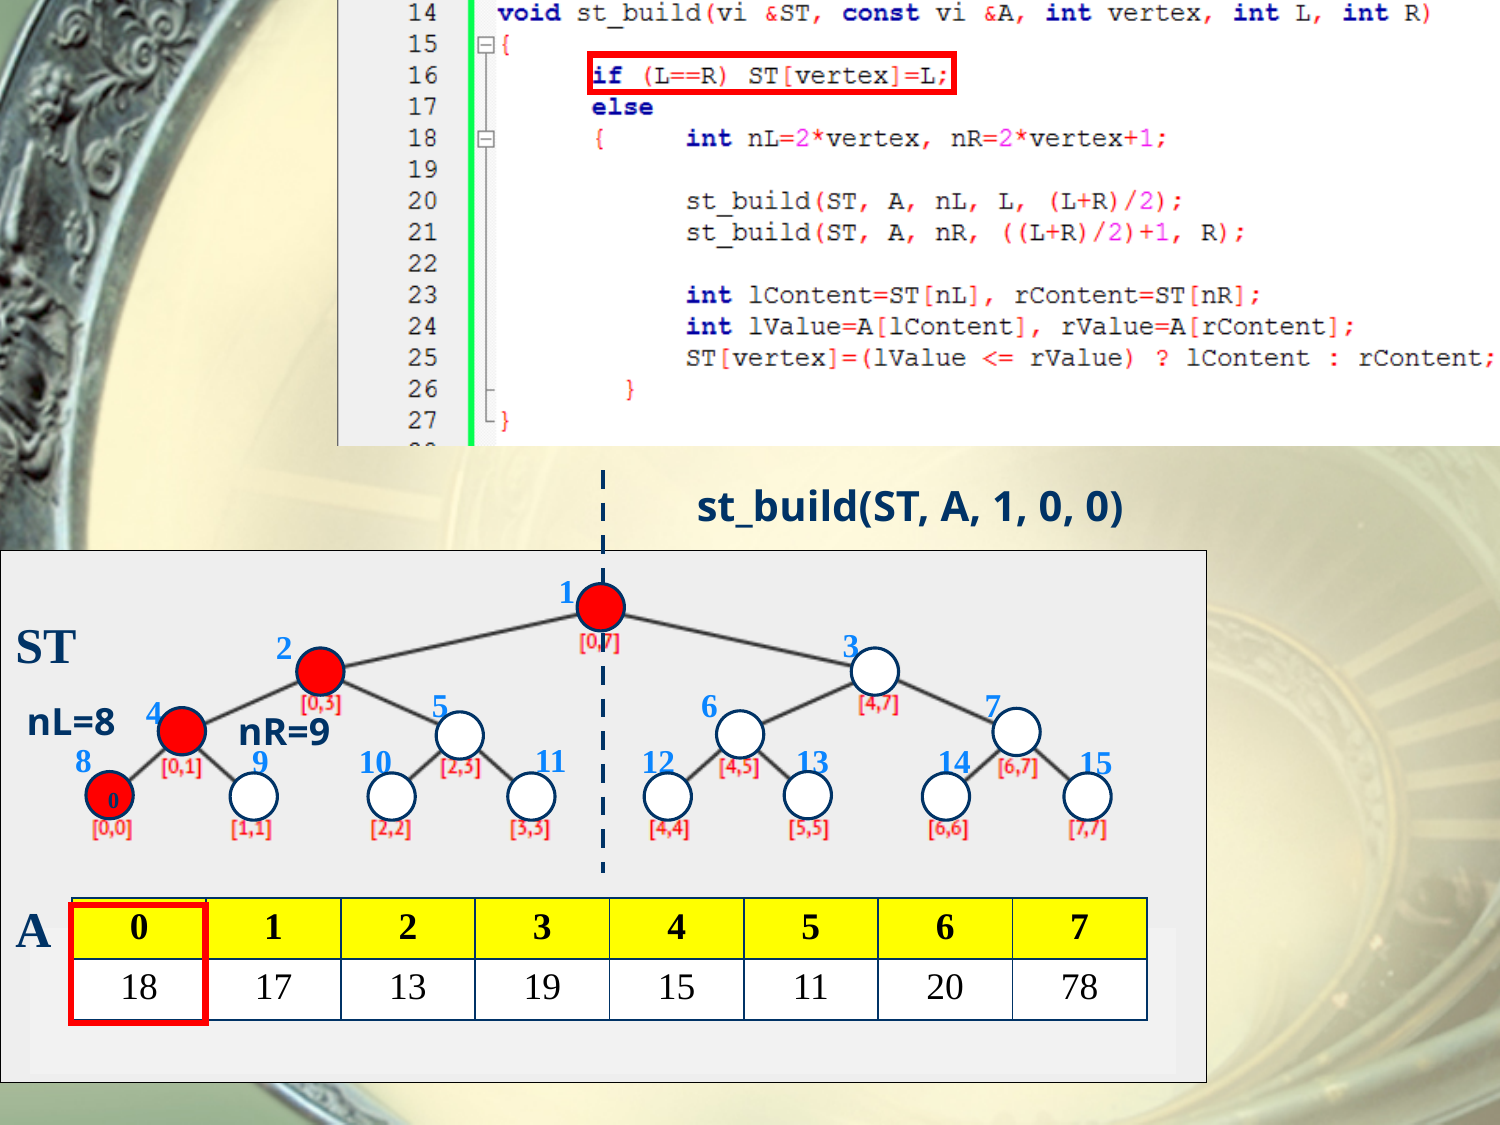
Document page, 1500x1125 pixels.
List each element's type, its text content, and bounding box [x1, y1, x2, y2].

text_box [0, 550, 1207, 1083]
text_box st_build(ST, A, 1, 0, 0) [682, 471, 1139, 537]
picture [0, 0, 1500, 1125]
